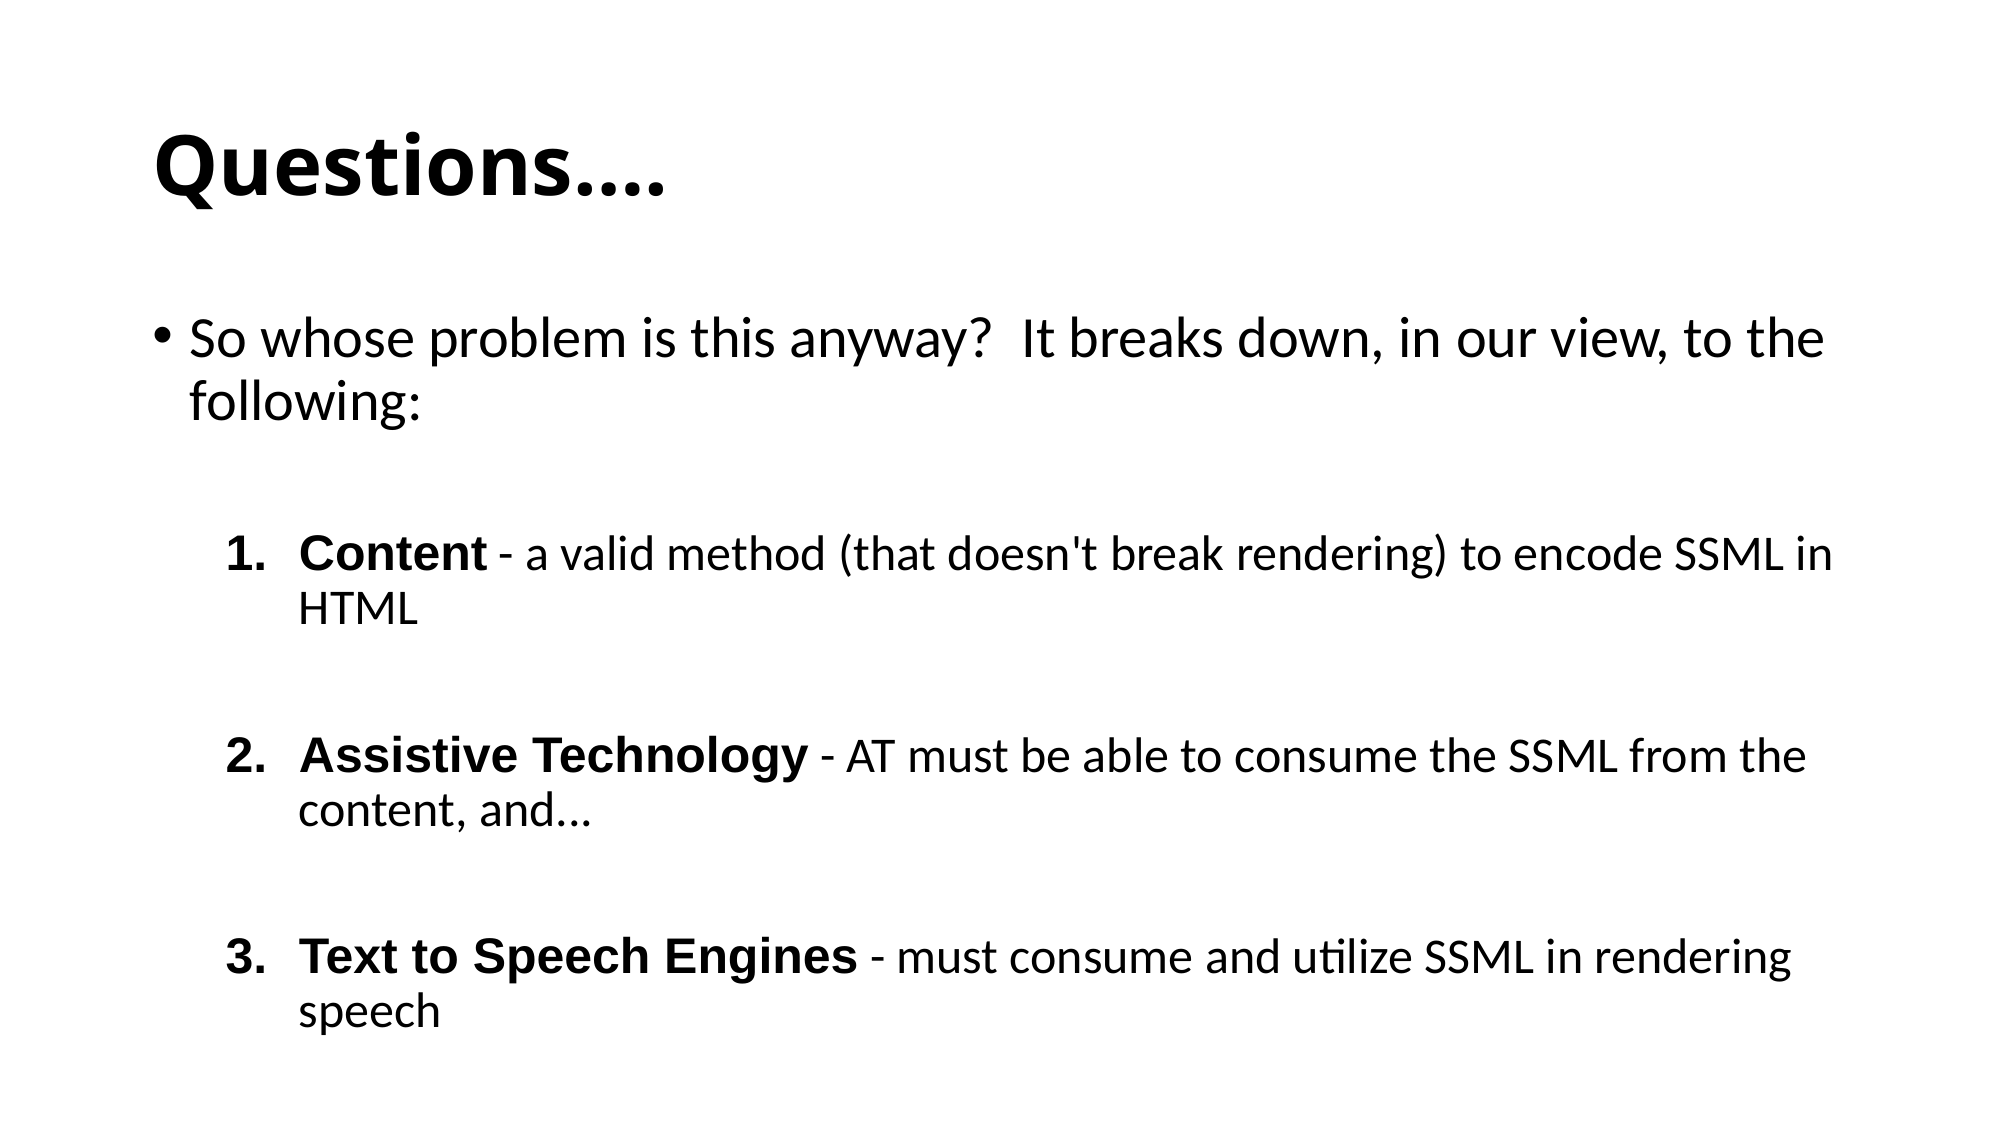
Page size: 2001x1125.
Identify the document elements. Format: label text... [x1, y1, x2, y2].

list So whose problem is this anyway? It breaks down, in our view, to the following: Content - a valid method (that doesn't break rendering) to encode SSML in HTML Assistive Technology - AT must be able to consume the SSML from the content, and... Text to Speech Engines - must consume and utilize SSML in rendering speech [137, 299, 1863, 1014]
title Questions…. [137, 59, 1863, 278]
